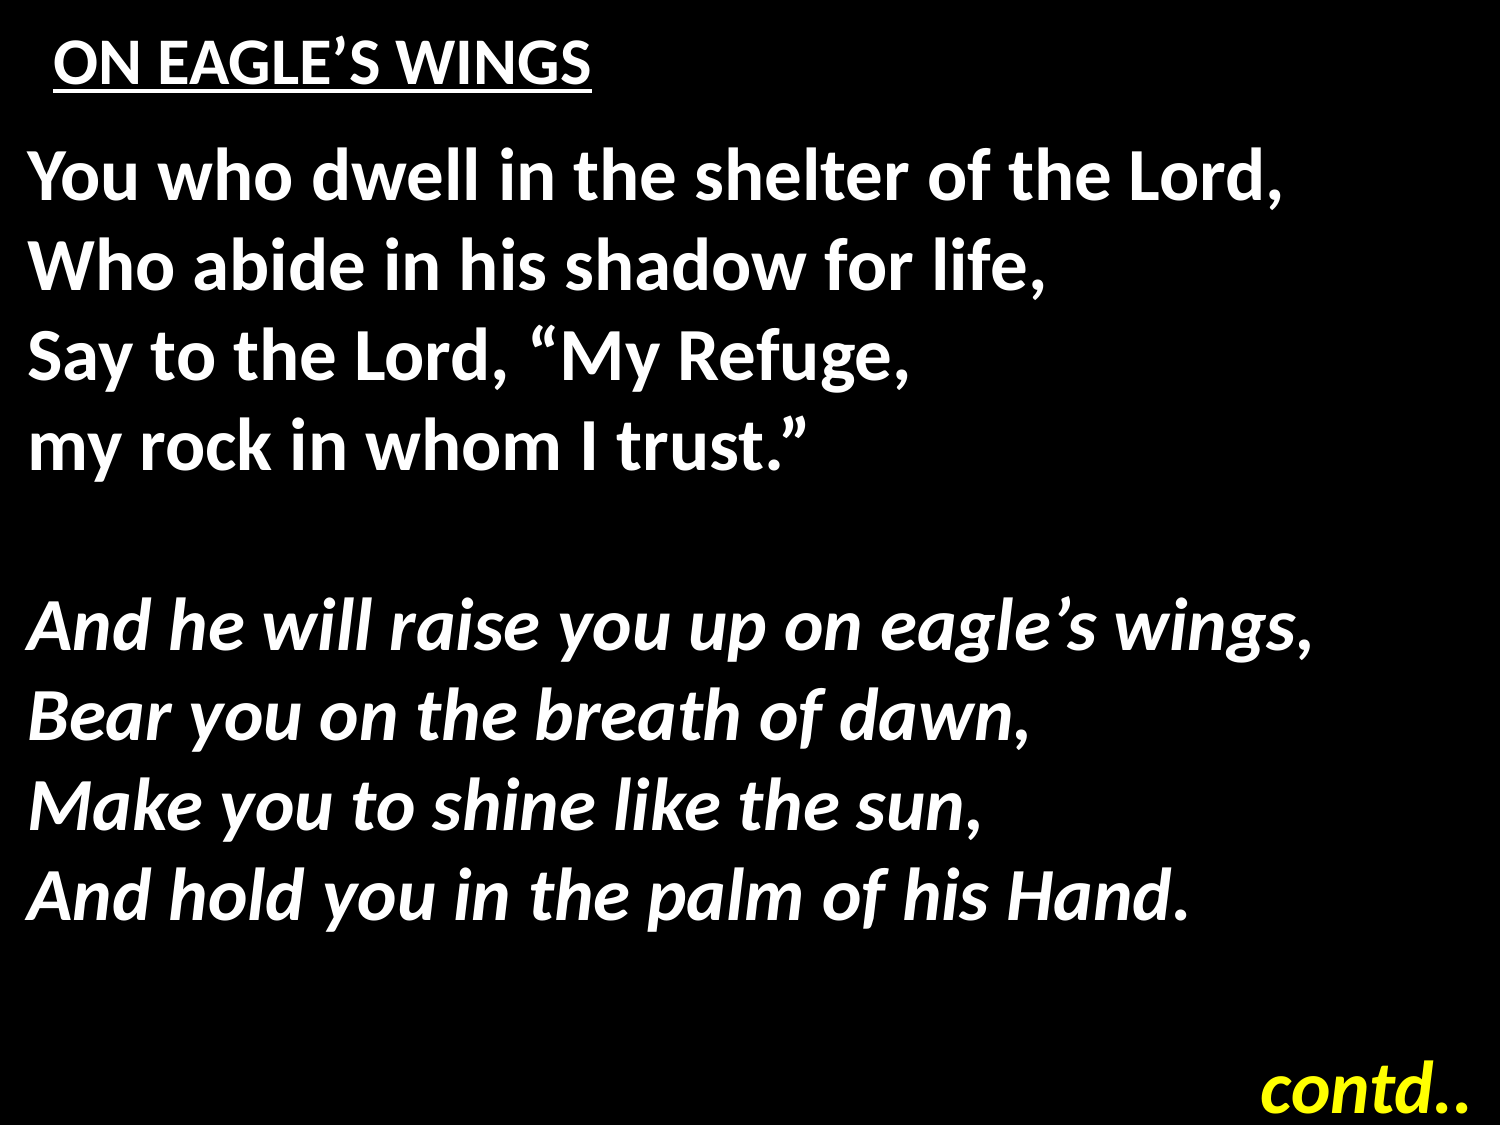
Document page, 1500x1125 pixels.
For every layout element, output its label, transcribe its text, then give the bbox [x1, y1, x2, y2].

list You who dwell in the shelter of the Lord, Who abide in his shadow for life, Say to the Lord, “My Refuge, my rock in whom I trust.” And he will raise you up on eagle’s wings, Bear you on the breath of dawn, Make you to shine like the sun, And hold you in the palm of his Hand. [8, 125, 1489, 1116]
text_box contd.. [1245, 1042, 1500, 1125]
title ON EAGLE’S WINGS [10, 0, 1490, 117]
